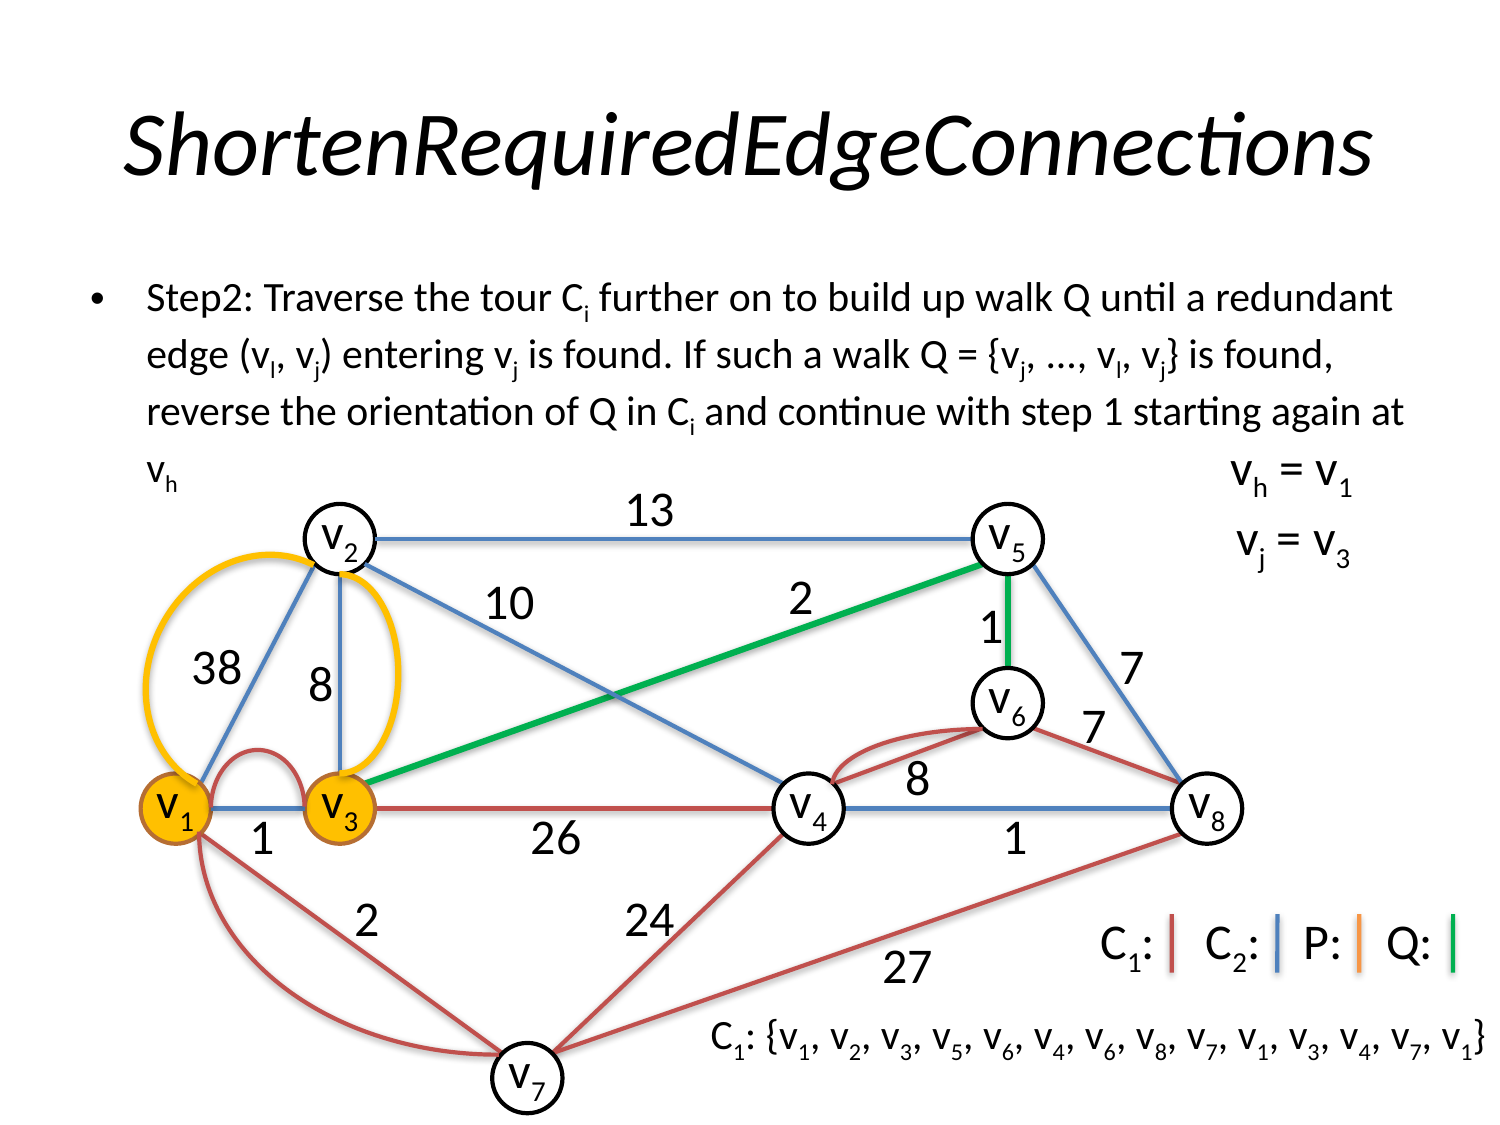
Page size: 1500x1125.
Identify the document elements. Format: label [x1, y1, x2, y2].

text_box [138, 364, 1500, 1125]
text_box [1085, 902, 1483, 986]
title [75, 45, 1425, 233]
text_box [1215, 428, 1368, 582]
list [75, 262, 1425, 469]
